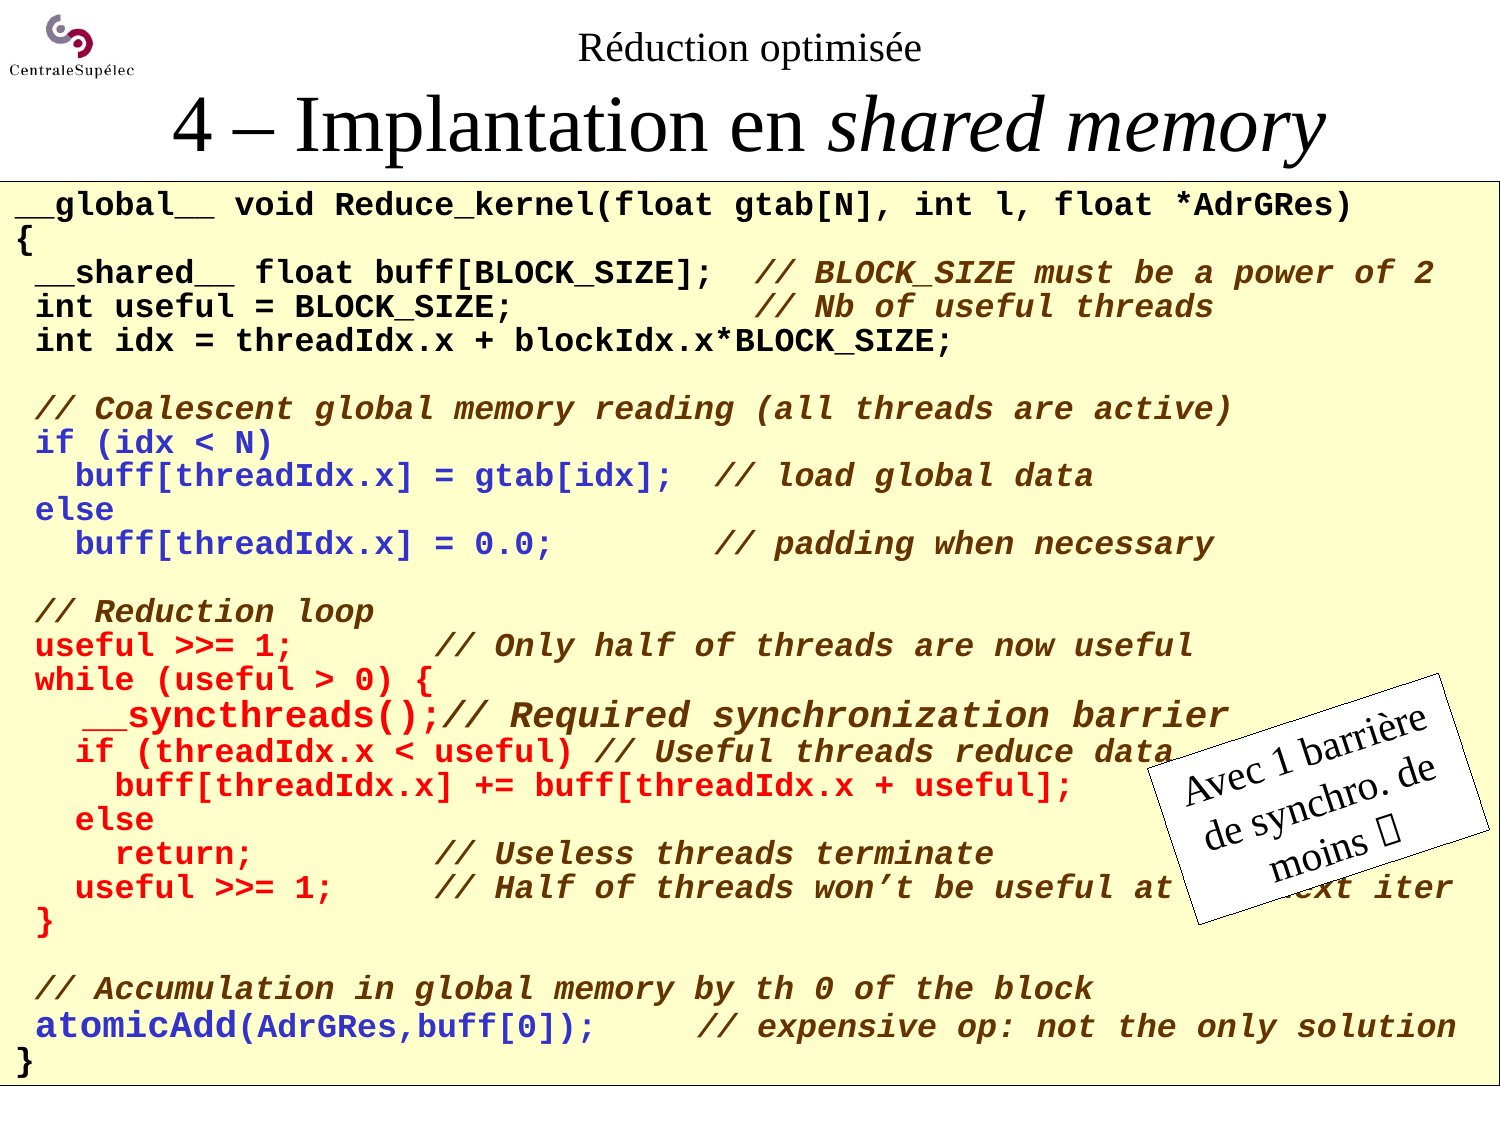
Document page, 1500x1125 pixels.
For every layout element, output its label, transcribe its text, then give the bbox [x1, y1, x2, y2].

text_box Avec 1 barrière de synchro. de moins  [1147, 673, 1490, 925]
text_box __global__ void Reduce_kernel(float gtab[N], int l, float *AdrGRes) { __shared__ float buff[BLOCK_SIZE]; // BLOCK_SIZE must be a power of 2 int useful = BLOCK_SIZE; // Nb of useful threads int idx = threadIdx.x + blockIdx.x*BLOCK_SIZE; // Coalescent global memory reading (all threads are active) if (idx < N) buff[threadIdx.x] = gtab[idx]; // load global data else buff[threadIdx.x] = 0.0; // padding when necessary // Reduction loop useful >>= 1; // Only half of threads are now useful while (useful > 0) { __syncthreads();// Required synchronization barrier if (threadIdx.x < useful) // Useful threads reduce data buff[threadIdx.x] += buff[threadIdx.x + useful]; else return; // Useless threads terminate useful >>= 1; // Half of threads won’t be useful at the next iter } // Accumulation in global memory by th 0 of the block atomicAdd(AdrGRes,buff[0]); // expensive op: not the only solution } [0, 181, 1500, 1086]
title Réduction optimisée 4 – Implantation en shared memory [0, 0, 1500, 181]
